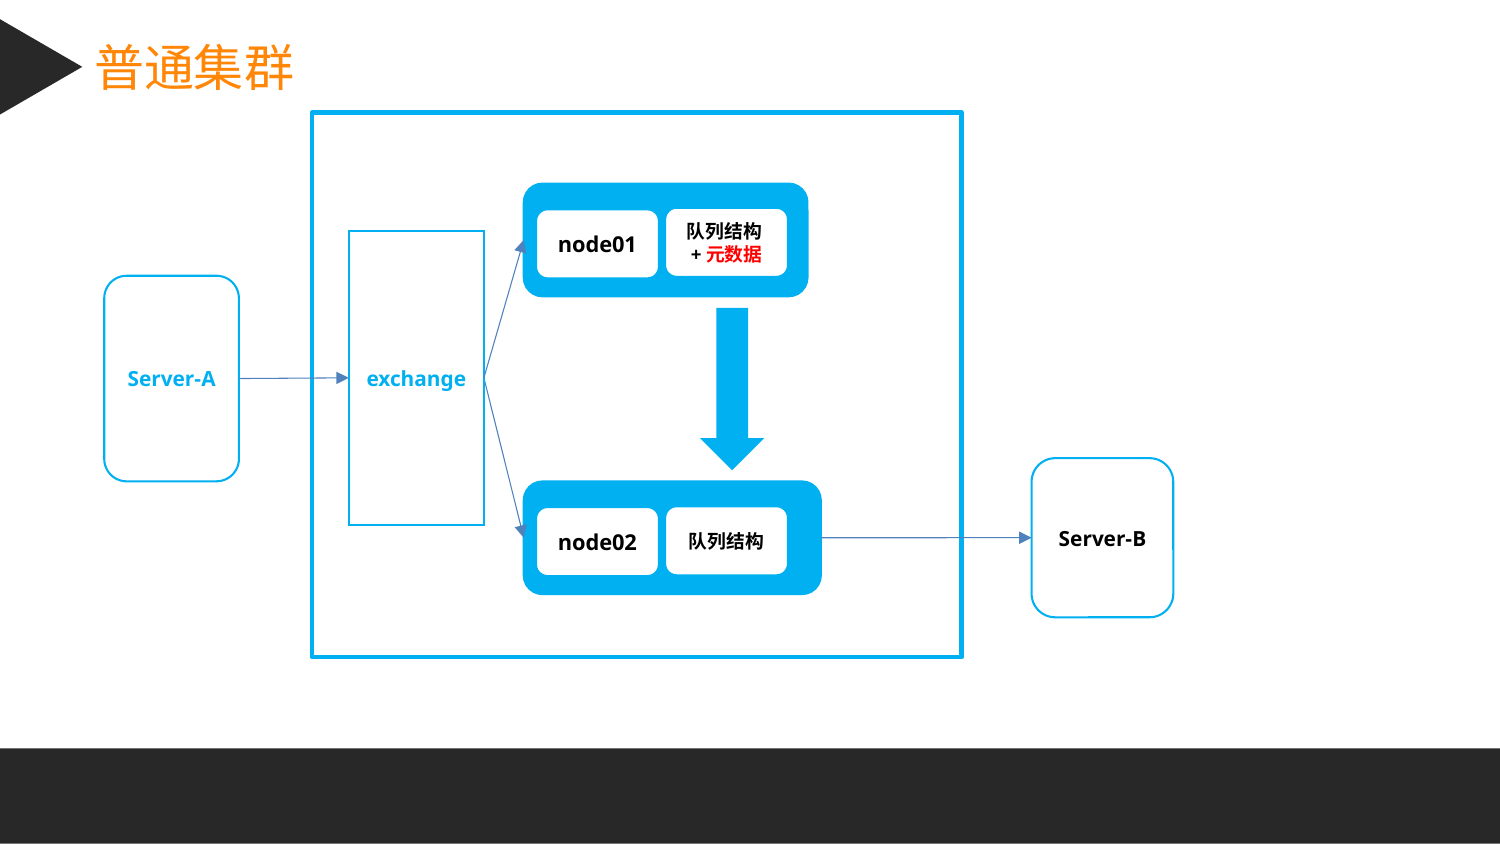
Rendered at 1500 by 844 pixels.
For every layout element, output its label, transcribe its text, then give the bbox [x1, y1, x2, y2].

text_box Server-A [103, 274, 240, 483]
text_box node02 [534, 505, 660, 578]
text_box [312, 112, 962, 537]
text_box 队列结构+元数据 [664, 206, 790, 278]
text_box [0, 19, 83, 115]
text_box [483, 239, 524, 378]
text_box node01 [534, 208, 660, 280]
text_box [0, 748, 1500, 844]
text_box exchange [348, 230, 485, 526]
text_box [522, 182, 809, 298]
text_box Server-B [1030, 457, 1175, 619]
text_box [312, 379, 962, 658]
text_box 普通集群 [79, 29, 310, 104]
text_box [522, 480, 822, 596]
text_box [700, 307, 765, 471]
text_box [483, 378, 524, 538]
text_box 队列结构 [664, 505, 790, 577]
